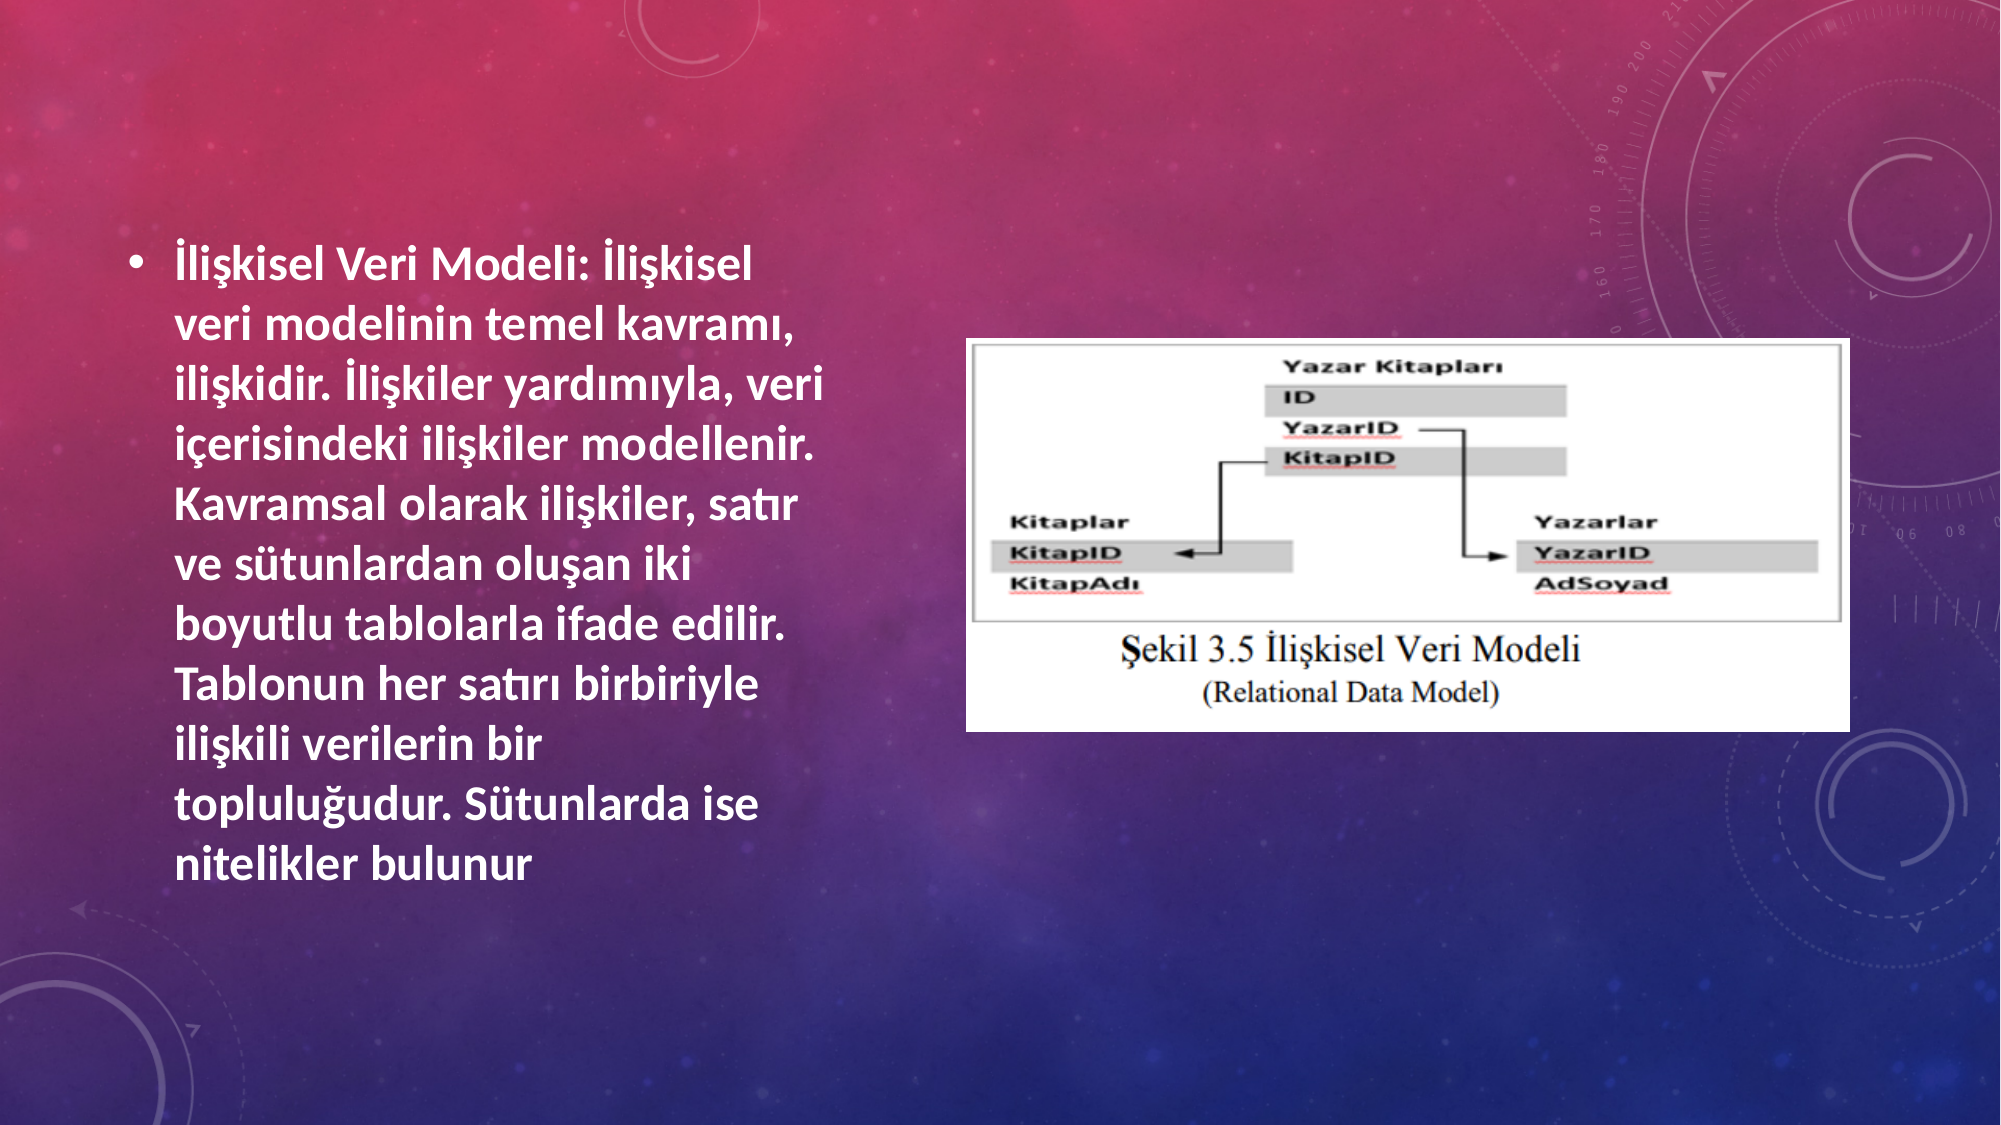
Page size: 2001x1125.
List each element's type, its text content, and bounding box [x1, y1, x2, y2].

picture [0, 0, 2001, 1125]
list İlişkisel Veri Modeli: İlişkisel veri modelinin temel kavramı, ilişkidir. İlişkiler yardımıyla, veri içerisindeki ilişkiler modellenir. Kavramsal olarak ilişkiler, satır ve sütunlardan oluşan iki boyutlu tablolarla ifade edilir. Tablonun her satırı birbiriyle ilişkili verilerin bir topluluğudur. Sütunlarda ise nitelikler bulunur [112, 171, 843, 950]
